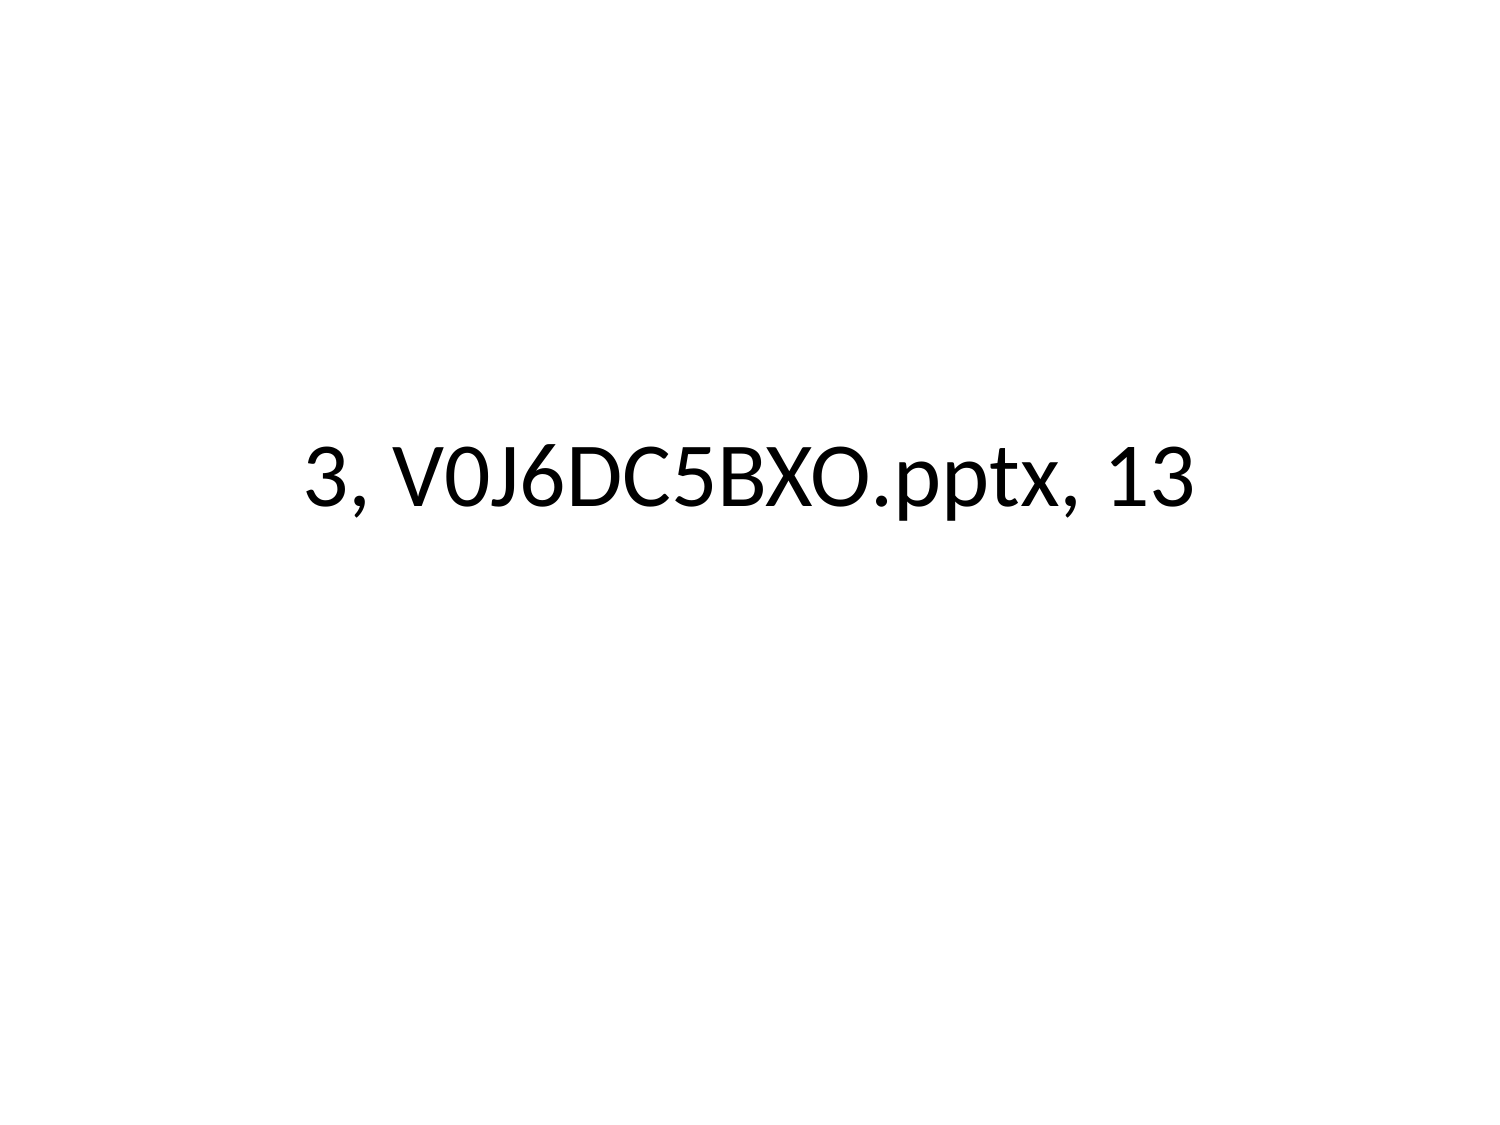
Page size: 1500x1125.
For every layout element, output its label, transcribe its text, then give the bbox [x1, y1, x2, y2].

title 3, V0J6DC5BXO.pptx, 13 [112, 349, 1388, 591]
